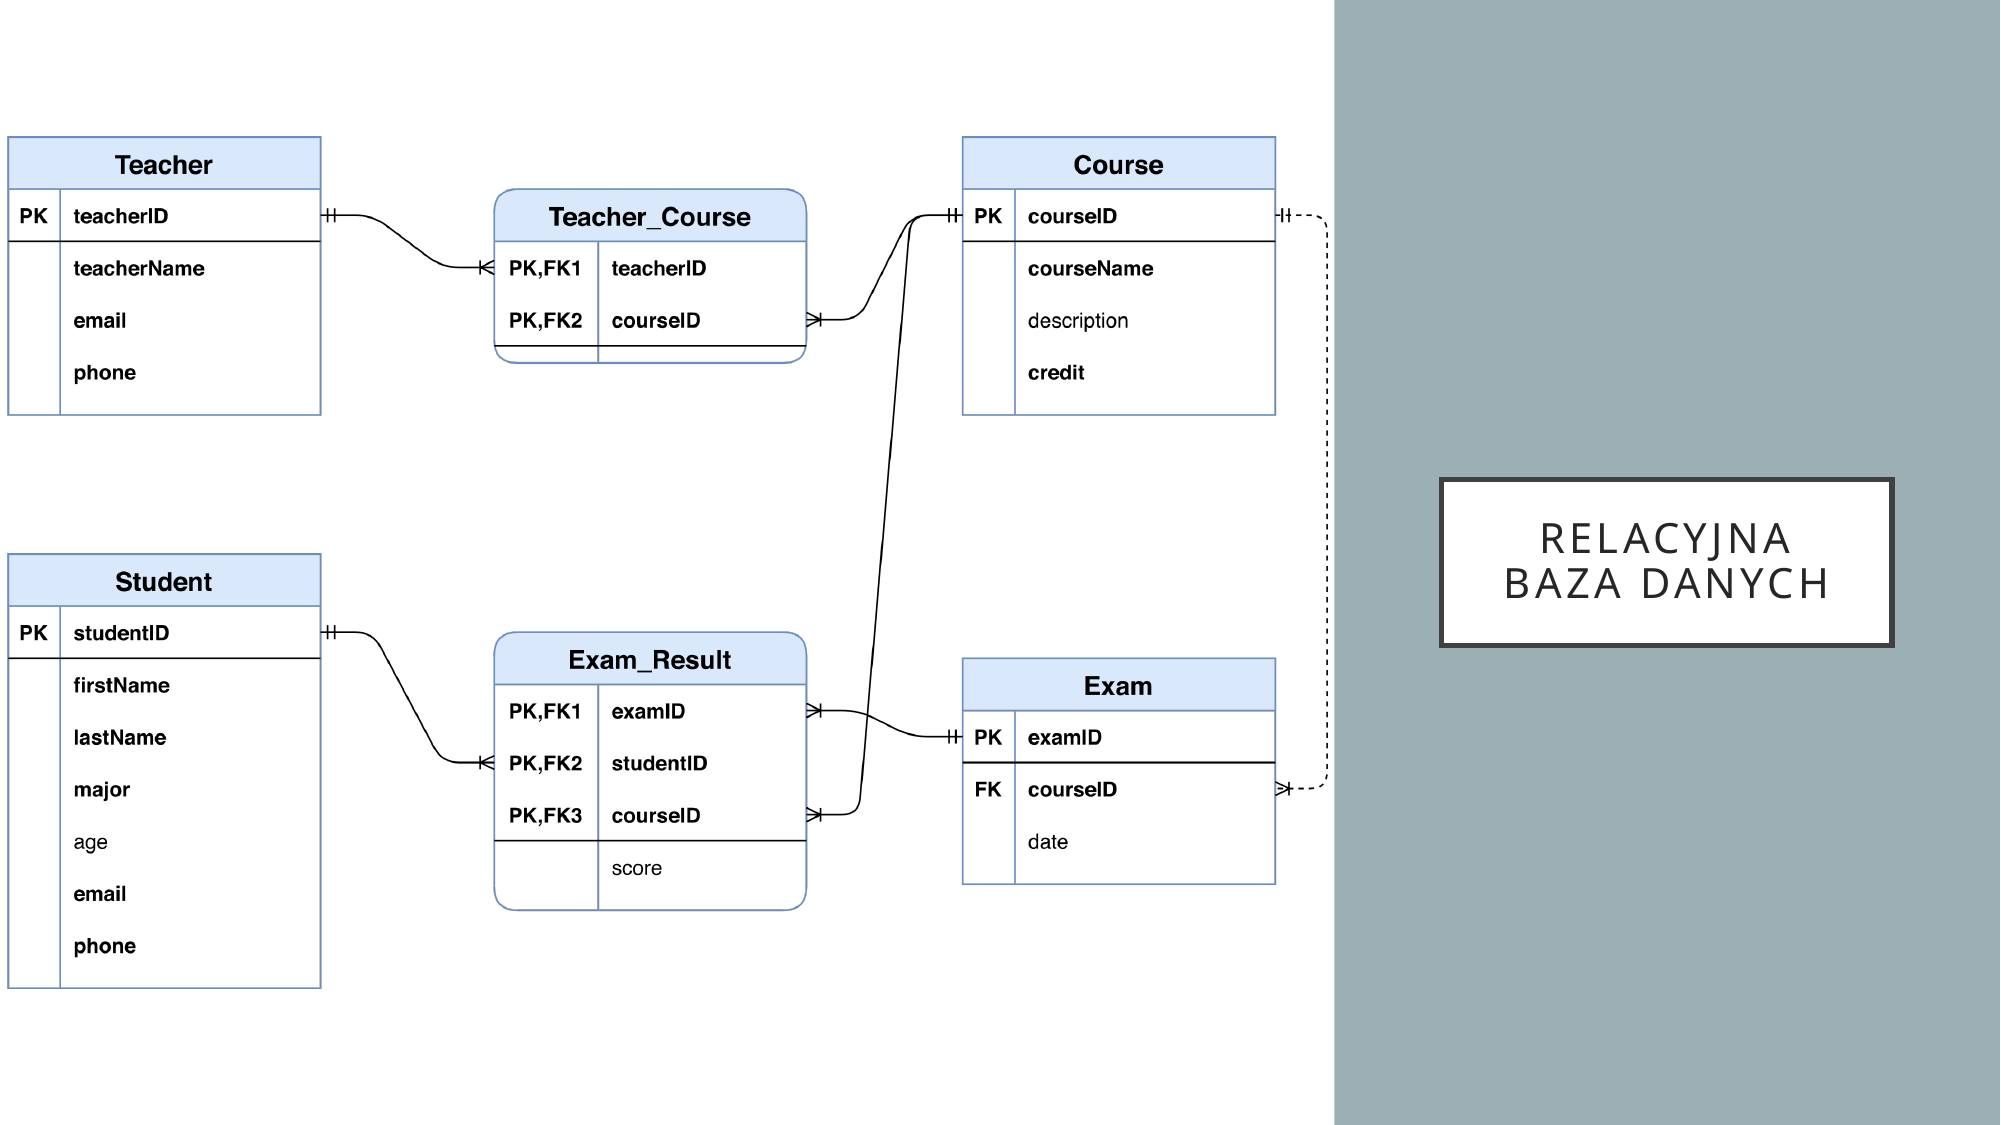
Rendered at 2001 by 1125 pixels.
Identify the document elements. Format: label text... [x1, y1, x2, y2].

title Relacyjna baza danych [1439, 477, 1895, 648]
picture [7, 136, 1328, 989]
text_box [0, 0, 1335, 1125]
